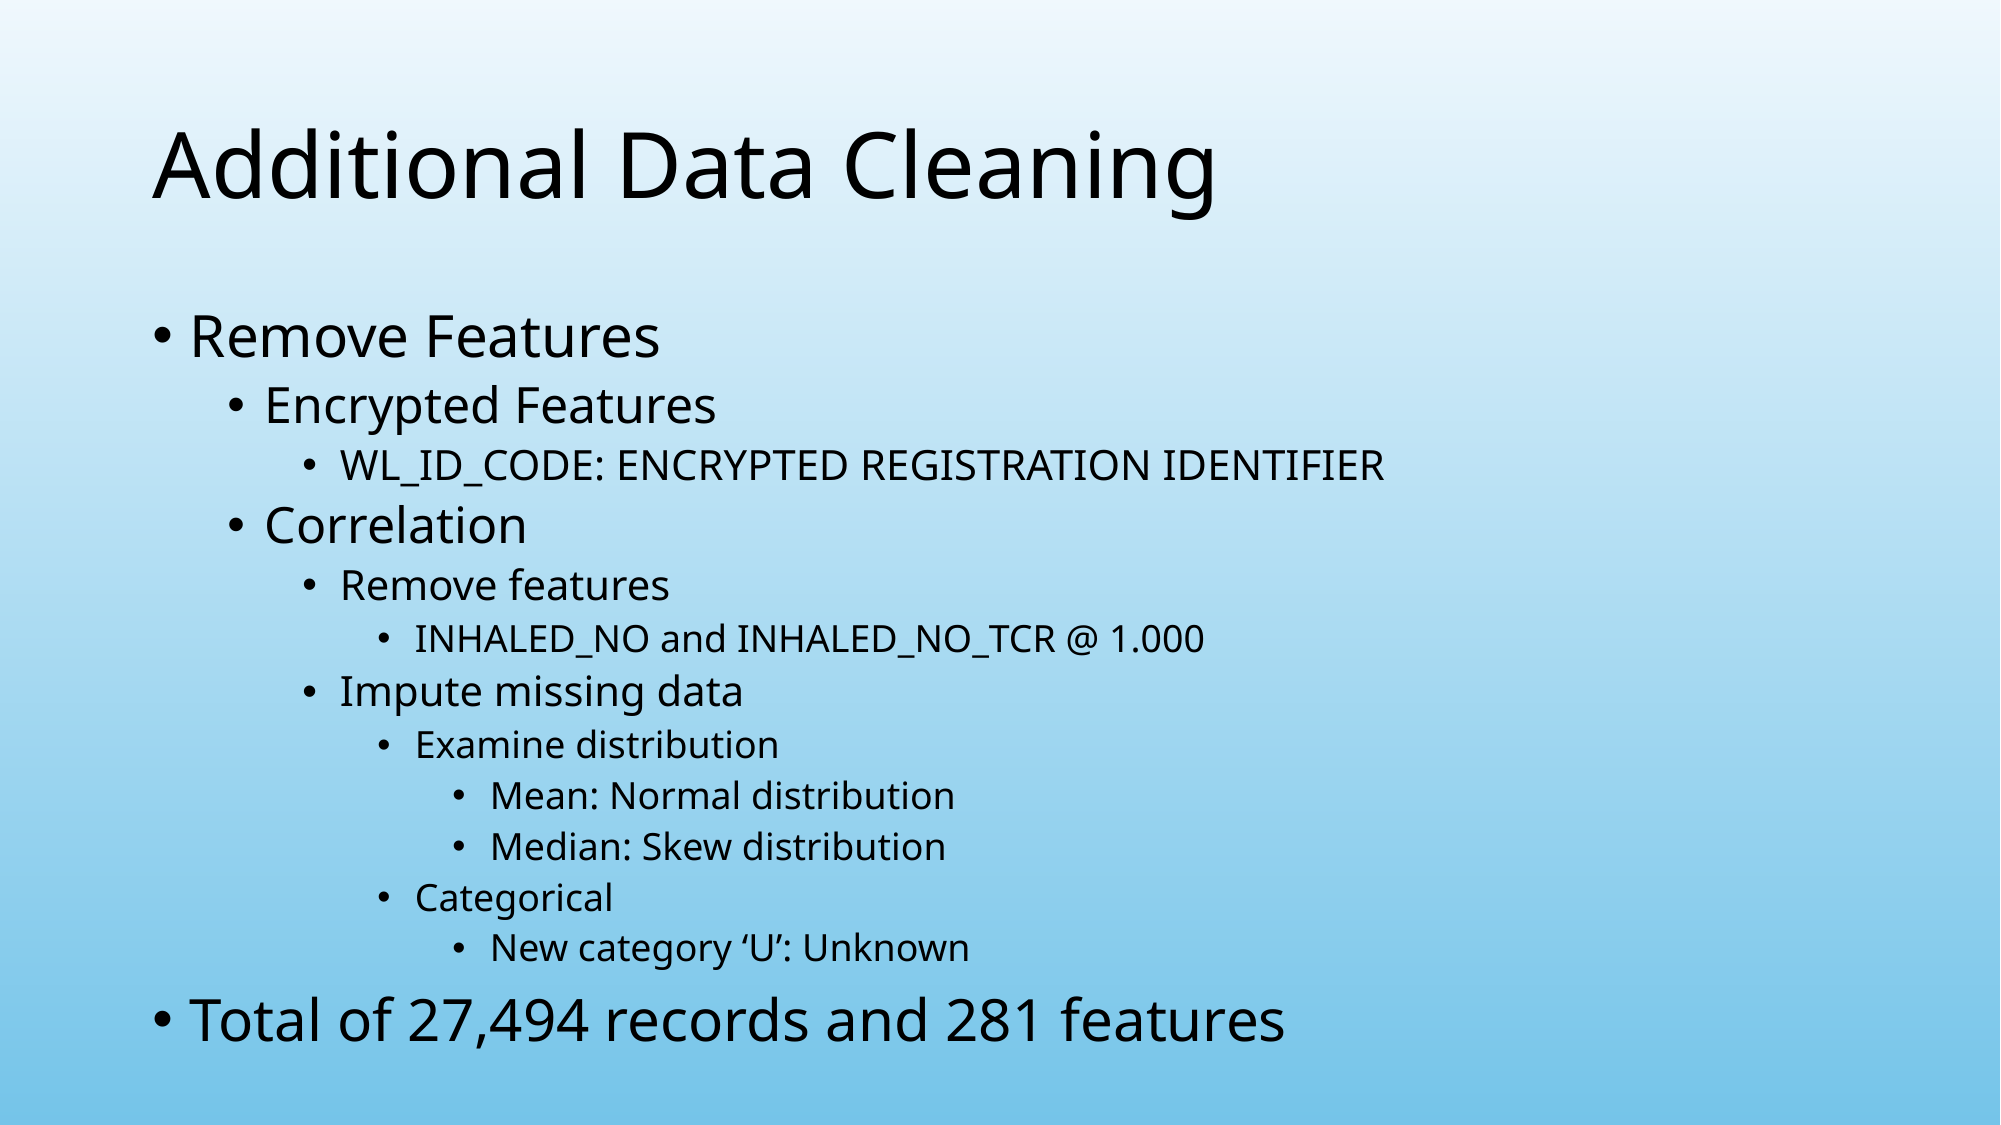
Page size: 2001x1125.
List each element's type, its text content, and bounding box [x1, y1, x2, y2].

list Remove Features Encrypted Features WL_ID_CODE: ENCRYPTED REGISTRATION IDENTIFIER Correlation Remove features INHALED_NO and INHALED_NO_TCR @ 1.000 Impute missing data Examine distribution Mean: Normal distribution Median: Skew distribution Categorical New category ‘U’: Unknown Total of 27,494 records and 281 features [137, 299, 1888, 1066]
title Additional Data Cleaning [137, 59, 1863, 278]
